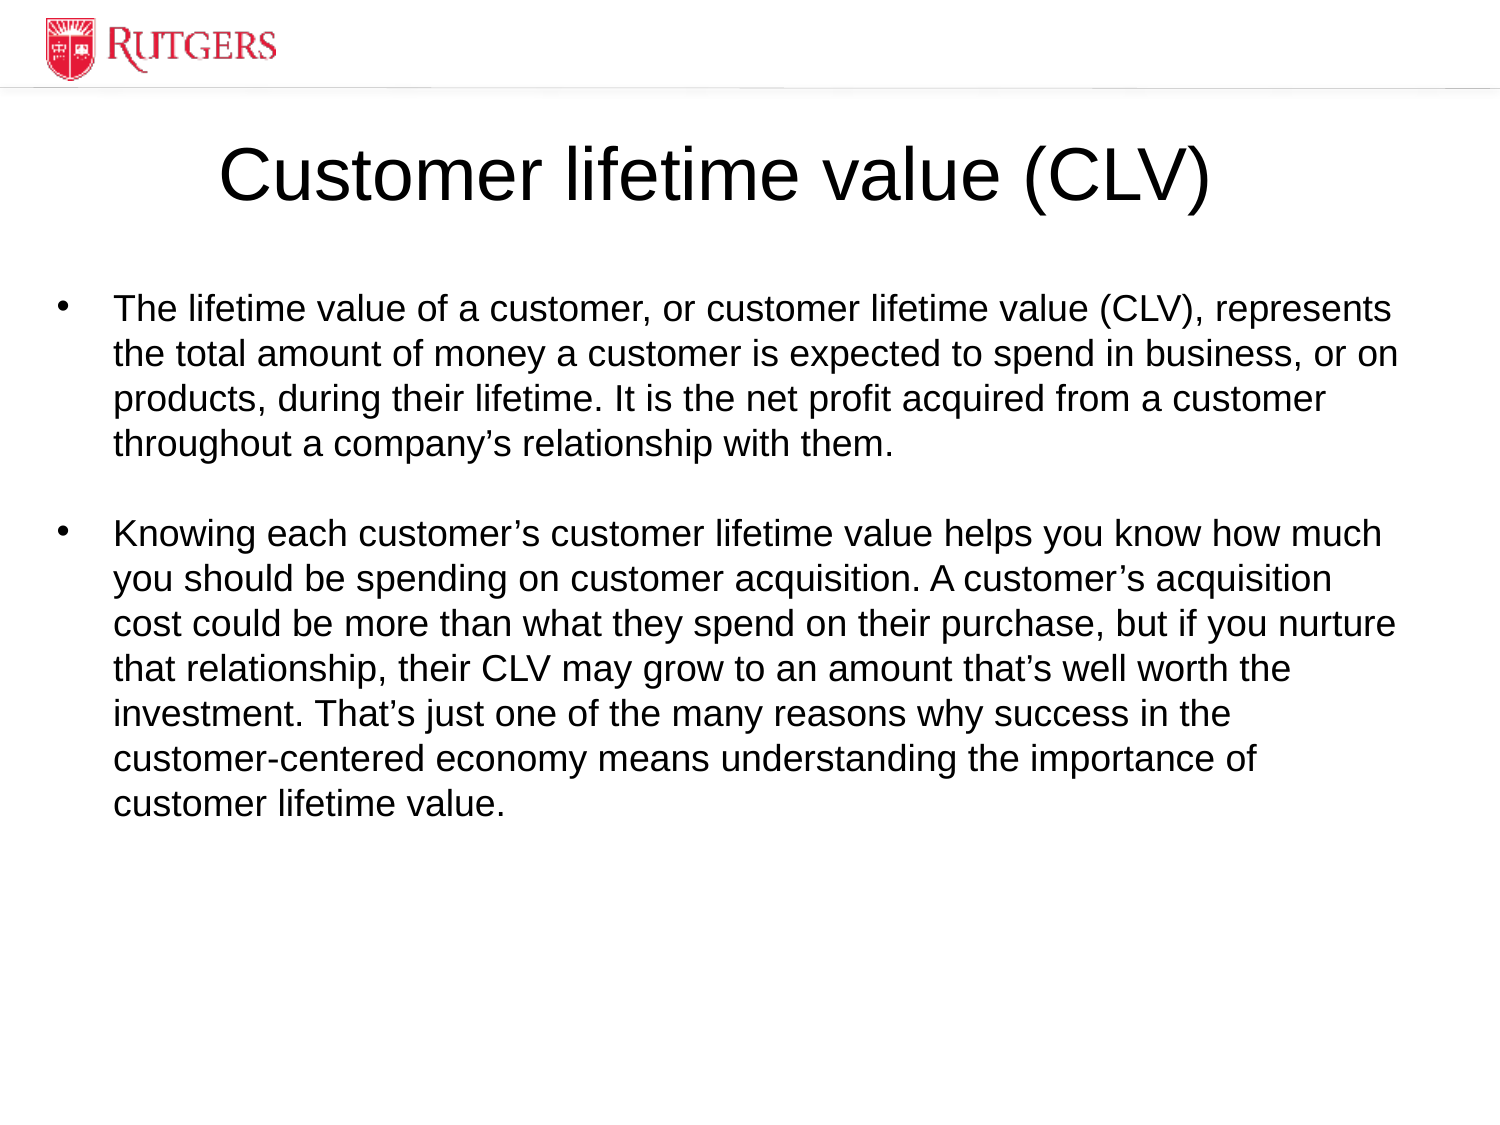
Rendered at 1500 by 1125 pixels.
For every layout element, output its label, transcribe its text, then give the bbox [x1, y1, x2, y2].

text_box The lifetime value of a customer, or customer lifetime value (CLV), represents the total amount of money a customer is expected to spend in business, or on products, during their lifetime. It is the net profit acquired from a customer throughout a company’s relationship with them. Knowing each customer’s customer lifetime value helps you know how much you should be spending on customer acquisition. A customer’s acquisition cost could be more than what they spend on their purchase, but if you nurture that relationship, their CLV may grow to an amount that’s well worth the investment. That’s just one of the many reasons why success in the customer-centered economy means understanding the importance of customer lifetime value. [41, 276, 1417, 936]
text_box Customer lifetime value (CLV) [0, 117, 1432, 223]
picture [46, 18, 276, 81]
